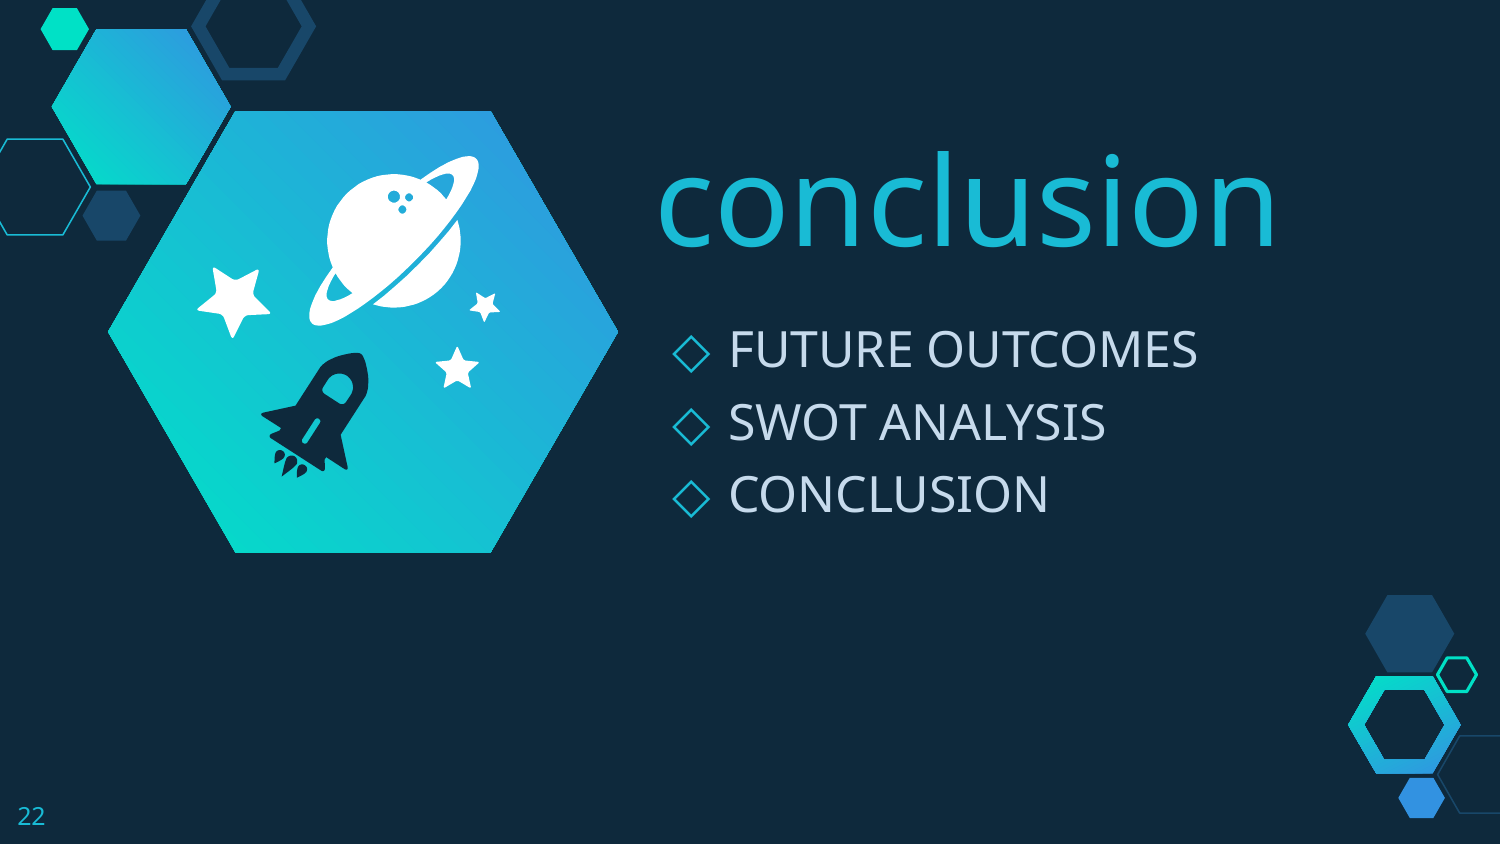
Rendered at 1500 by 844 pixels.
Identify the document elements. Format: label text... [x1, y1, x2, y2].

subtitle FUTURE OUTCOMES SWOT ANALYSIS CONCLUSION [657, 302, 1368, 432]
slide_number 22 [2, 785, 93, 844]
text_box [108, 111, 618, 553]
text_box [483, 293, 500, 322]
title conclusion [639, 106, 1458, 297]
text_box [435, 346, 479, 388]
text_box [263, 360, 377, 475]
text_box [309, 155, 479, 326]
text_box [197, 267, 271, 338]
